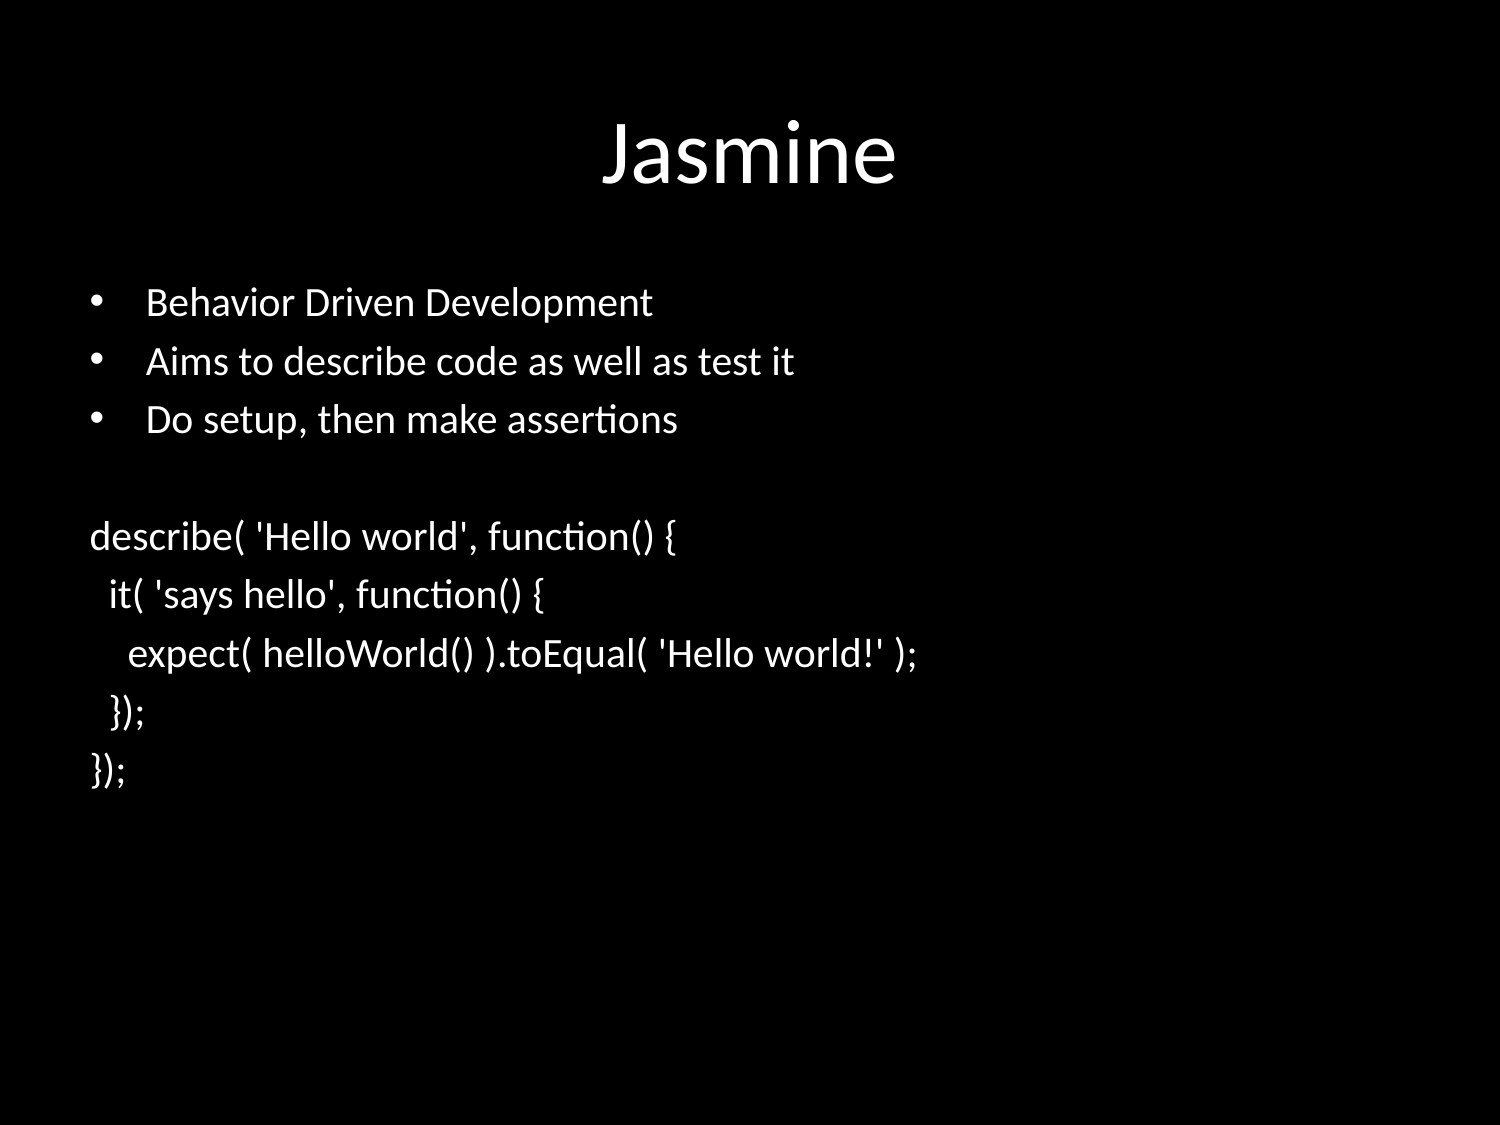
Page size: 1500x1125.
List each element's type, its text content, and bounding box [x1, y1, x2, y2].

title Jasmine [112, 26, 1388, 267]
subtitle Behavior Driven Development Aims to describe code as well as test it Do setup, then make assertions describe( 'Hello world', function() { it( 'says hello', function() { expect( helloWorld() ).toEqual( 'Hello world!' ); }); }); [74, 267, 1448, 1024]
